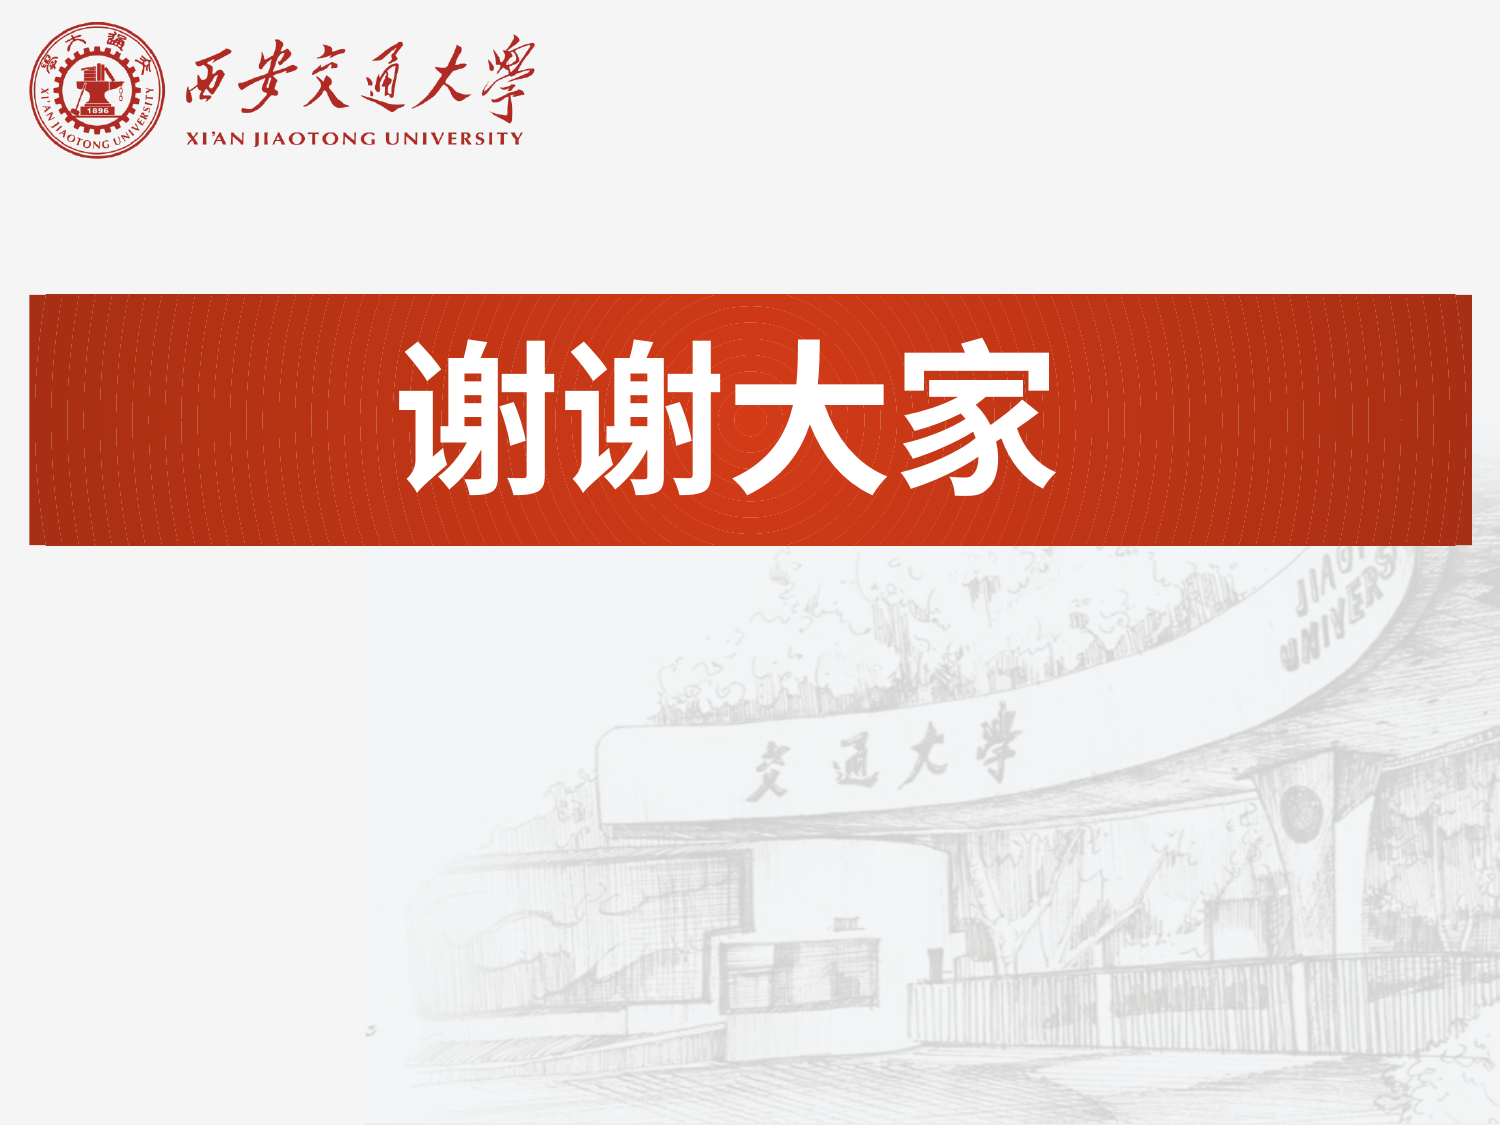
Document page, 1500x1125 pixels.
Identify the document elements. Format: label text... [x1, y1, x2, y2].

text_box 谢谢大家 [77, 307, 1376, 523]
picture [29, 22, 554, 164]
